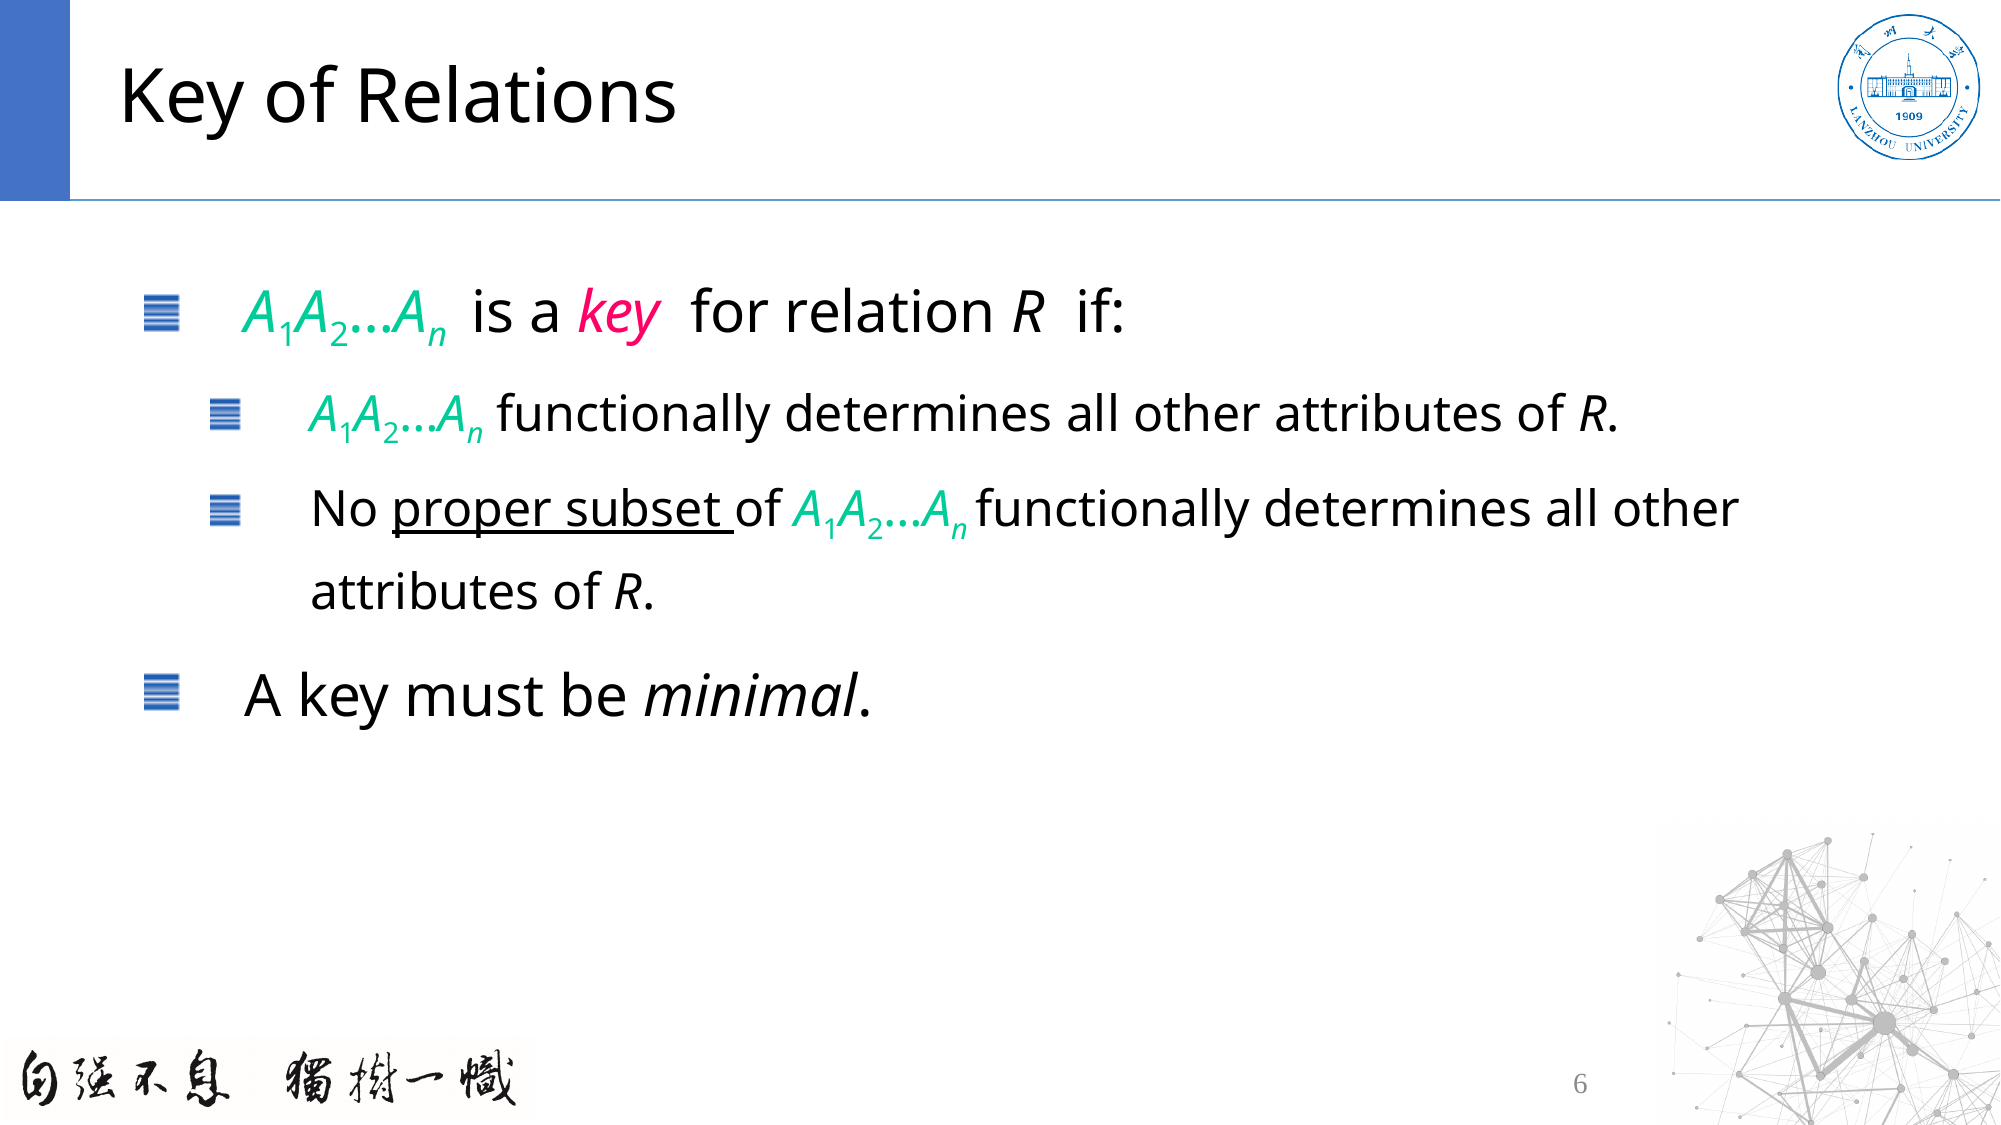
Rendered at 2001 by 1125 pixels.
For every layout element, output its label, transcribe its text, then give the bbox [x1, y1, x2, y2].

picture [144, 672, 186, 714]
picture [210, 493, 246, 529]
list A1A2…An is a key for relation R if: A1A2…An functionally determines all other attributes of R. No proper subset of A1A2…An functionally determines all other attributes of R. A key must be minimal. [129, 246, 1885, 922]
slide_number 6 [1498, 1052, 1603, 1113]
picture [210, 397, 246, 433]
picture [3, 1037, 535, 1119]
title Key of Relations [104, 4, 1379, 193]
picture [1651, 817, 2001, 1125]
picture [144, 293, 186, 335]
picture [1837, 14, 1998, 160]
